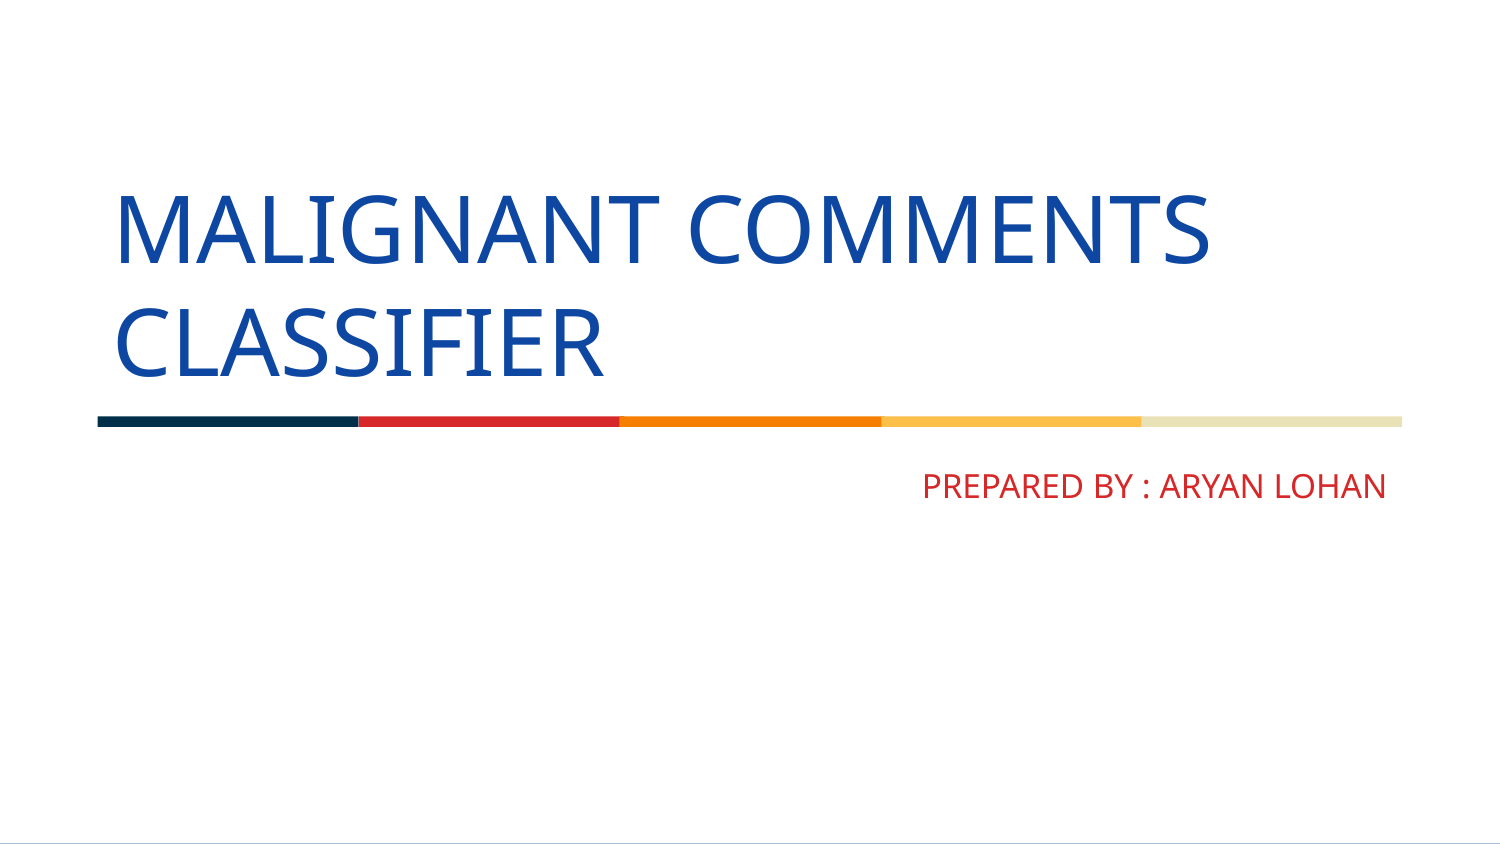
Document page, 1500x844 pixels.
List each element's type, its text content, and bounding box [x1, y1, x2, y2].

title MALIGNANT COMMENTS CLASSIFIER [97, 154, 1403, 410]
subtitle PREPARED BY : ARYAN LOHAN [97, 454, 1403, 515]
